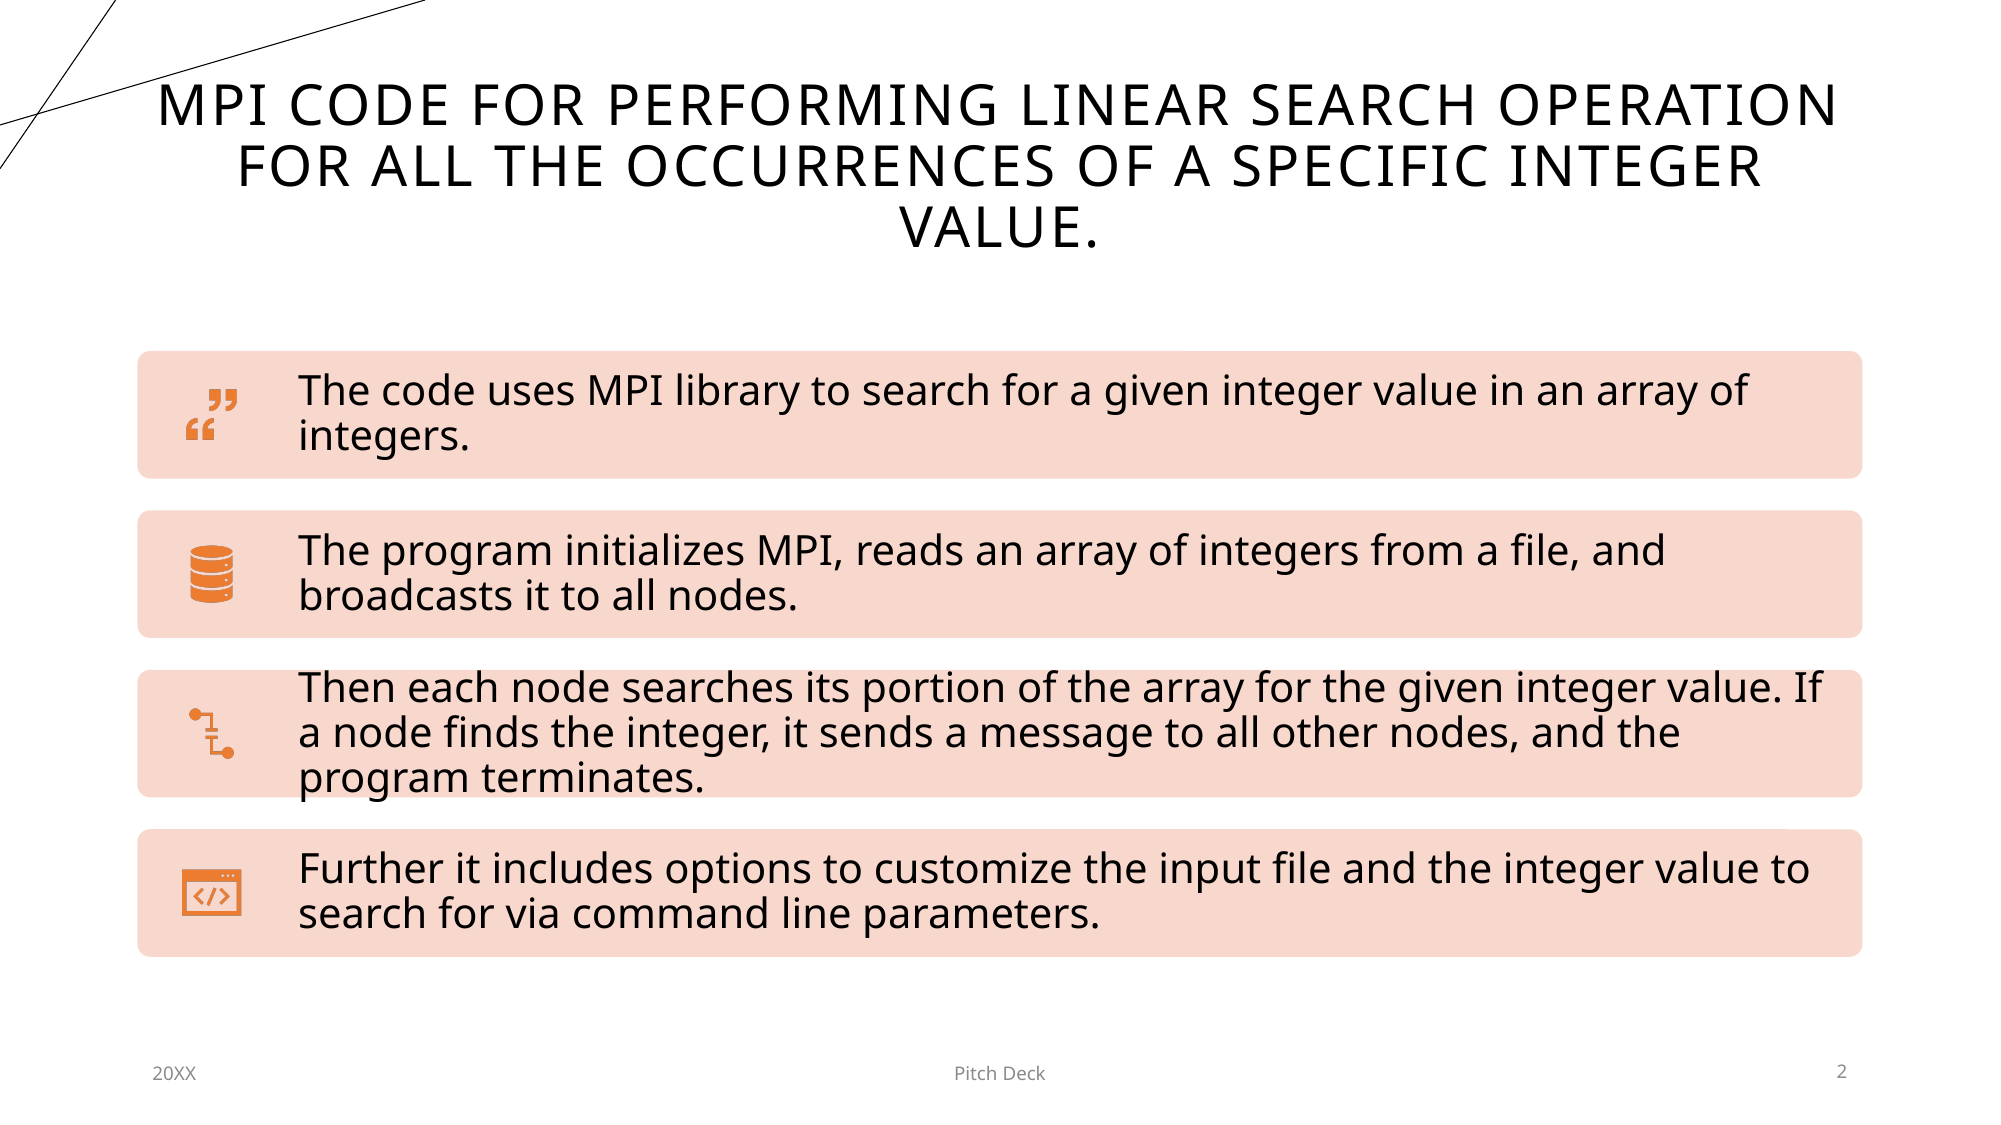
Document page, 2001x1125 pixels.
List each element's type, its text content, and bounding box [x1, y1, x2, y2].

slide_number 2 [1412, 1042, 1863, 1103]
slide_number 20XX [137, 1042, 588, 1103]
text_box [137, 350, 1863, 957]
footer Pitch Deck [662, 1042, 1338, 1103]
title MPI code for performing linear search operation for all the occurrences of a specific integer value. [137, 59, 1863, 278]
